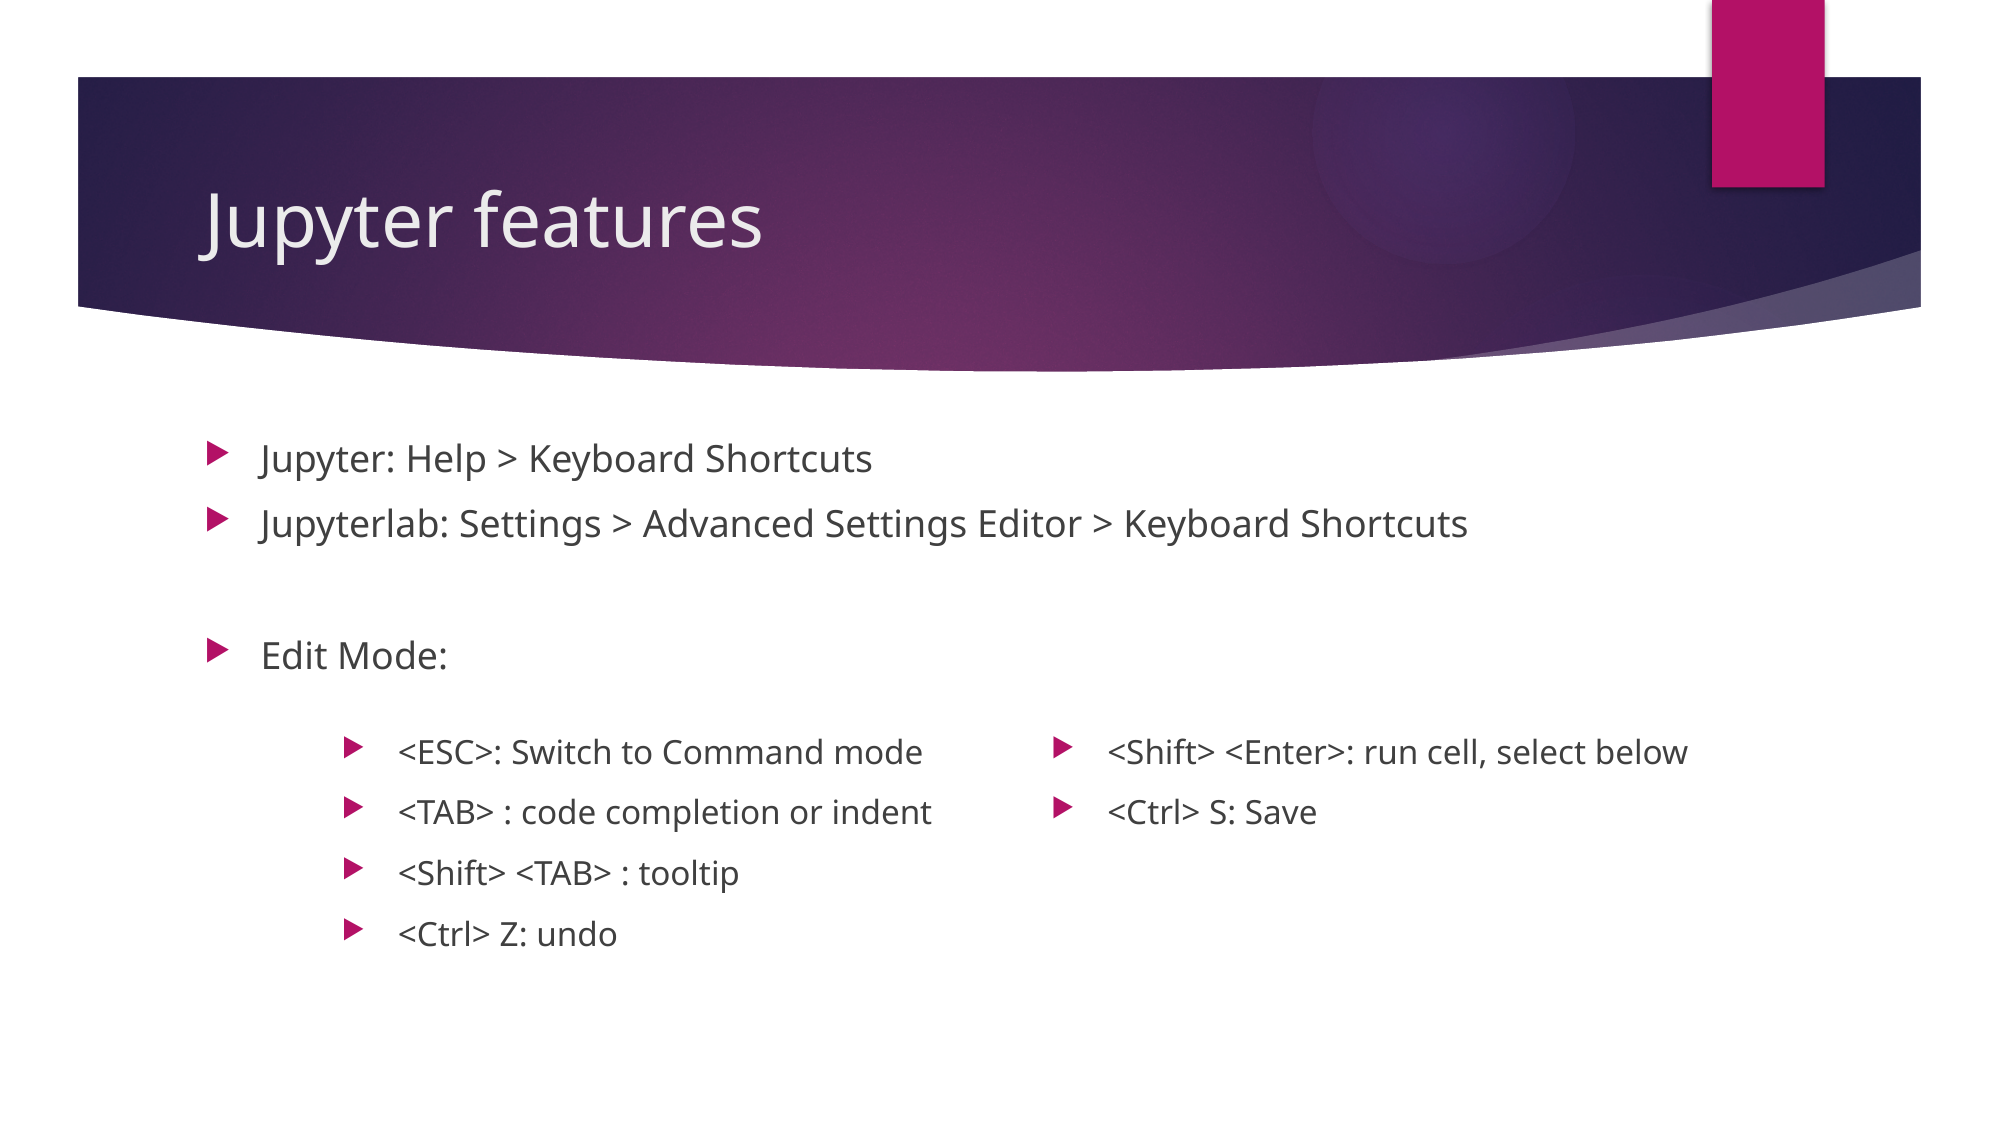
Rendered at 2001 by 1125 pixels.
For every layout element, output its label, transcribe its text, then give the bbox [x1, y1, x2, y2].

text_box [203, 702, 1761, 1069]
text_box <ESC>: Switch to Command mode <TAB> : code completion or indent <Shift> <TAB> : tooltip <Ctrl> Z: undo <Shift> <Enter>: run cell, select below <Ctrl> S: Save [326, 723, 1776, 1018]
title Jupyter features [189, 159, 1627, 276]
list Jupyter: Help > Keyboard Shortcuts Jupyterlab: Settings > Advanced Settings Editor > Keyboard Shortcuts Edit Mode: [189, 427, 1638, 722]
